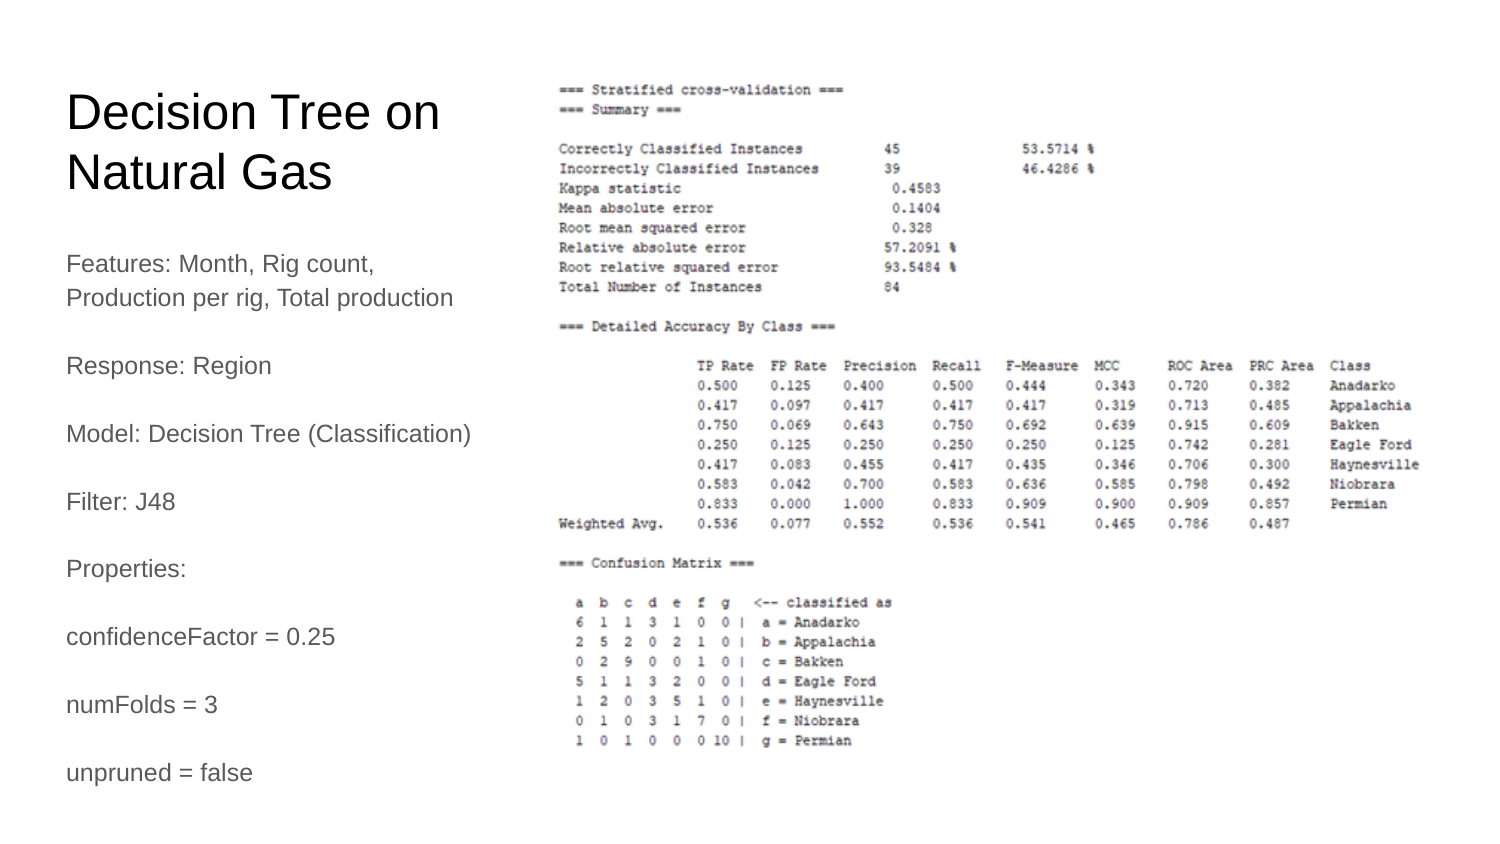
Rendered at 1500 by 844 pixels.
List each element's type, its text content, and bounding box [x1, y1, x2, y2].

title Decision Tree on Natural Gas [51, 91, 550, 216]
picture [556, 70, 1451, 774]
list Features: Month, Rig count, Production per rig, Total production Response: Region Model: Decision Tree (Classification) Filter: J48 Properties: confidenceFactor = 0.25 numFolds = 3 unpruned = false [51, 227, 512, 750]
